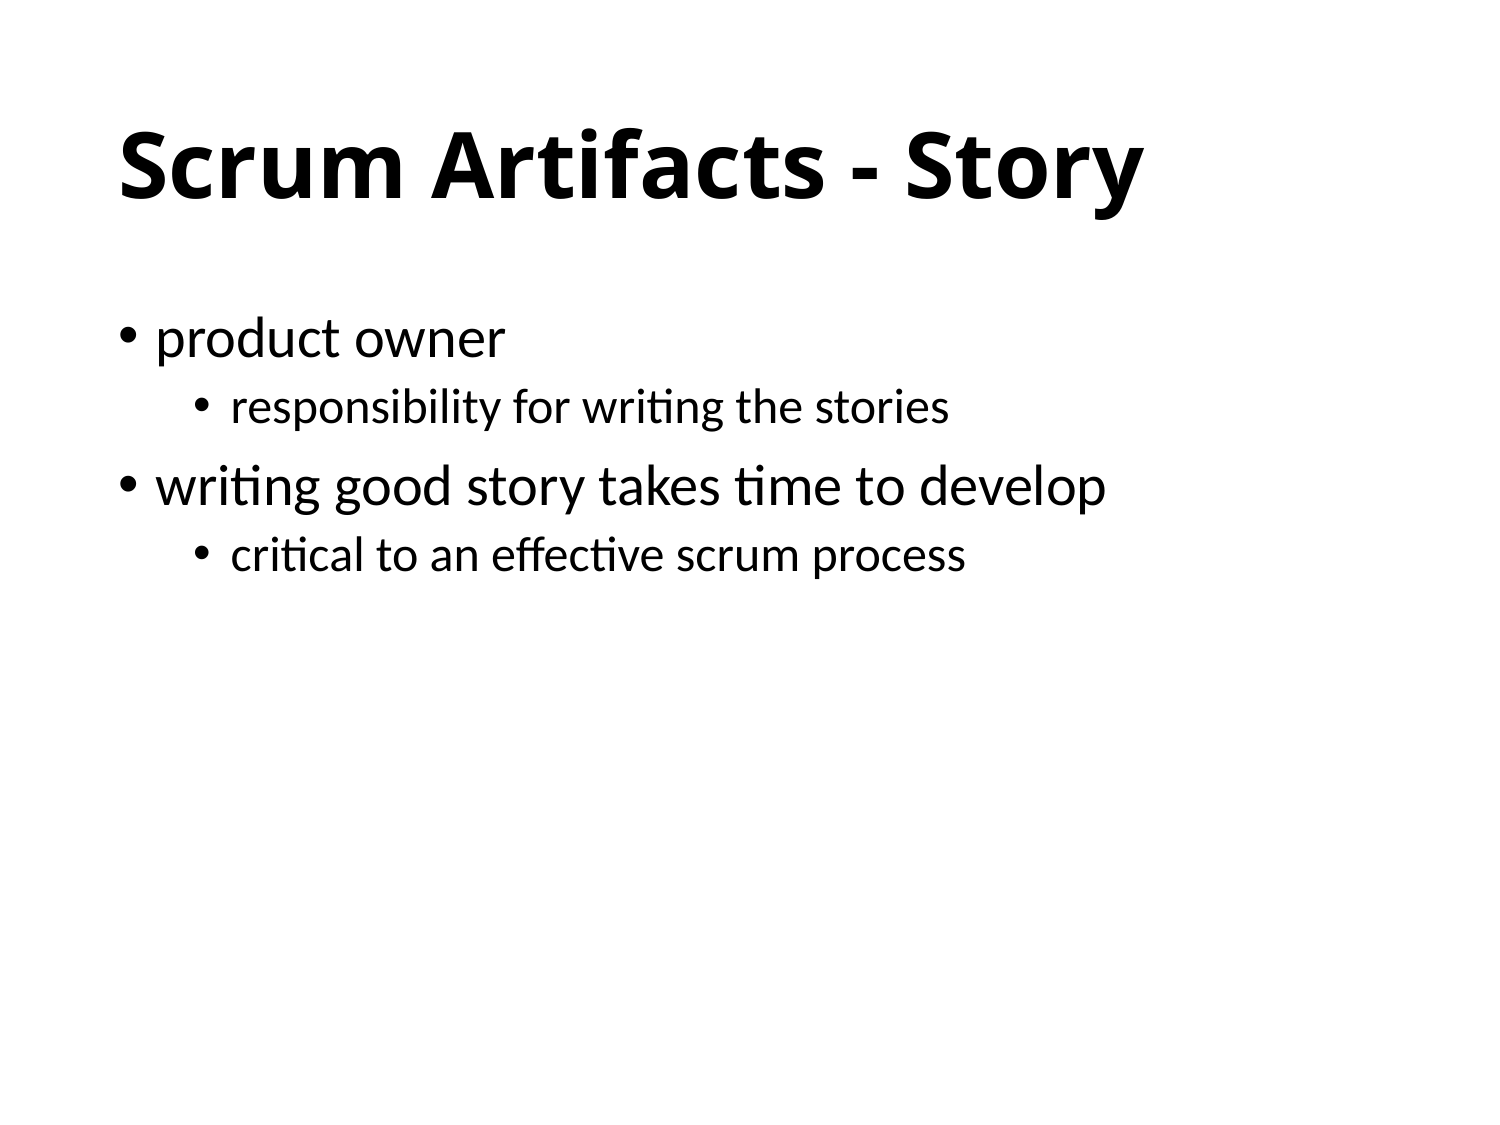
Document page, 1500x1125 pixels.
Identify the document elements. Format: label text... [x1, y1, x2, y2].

title Scrum Artifacts - Story [103, 59, 1397, 278]
list product owner responsibility for writing the stories writing good story takes time to develop critical to an effective scrum process [103, 299, 1397, 1014]
